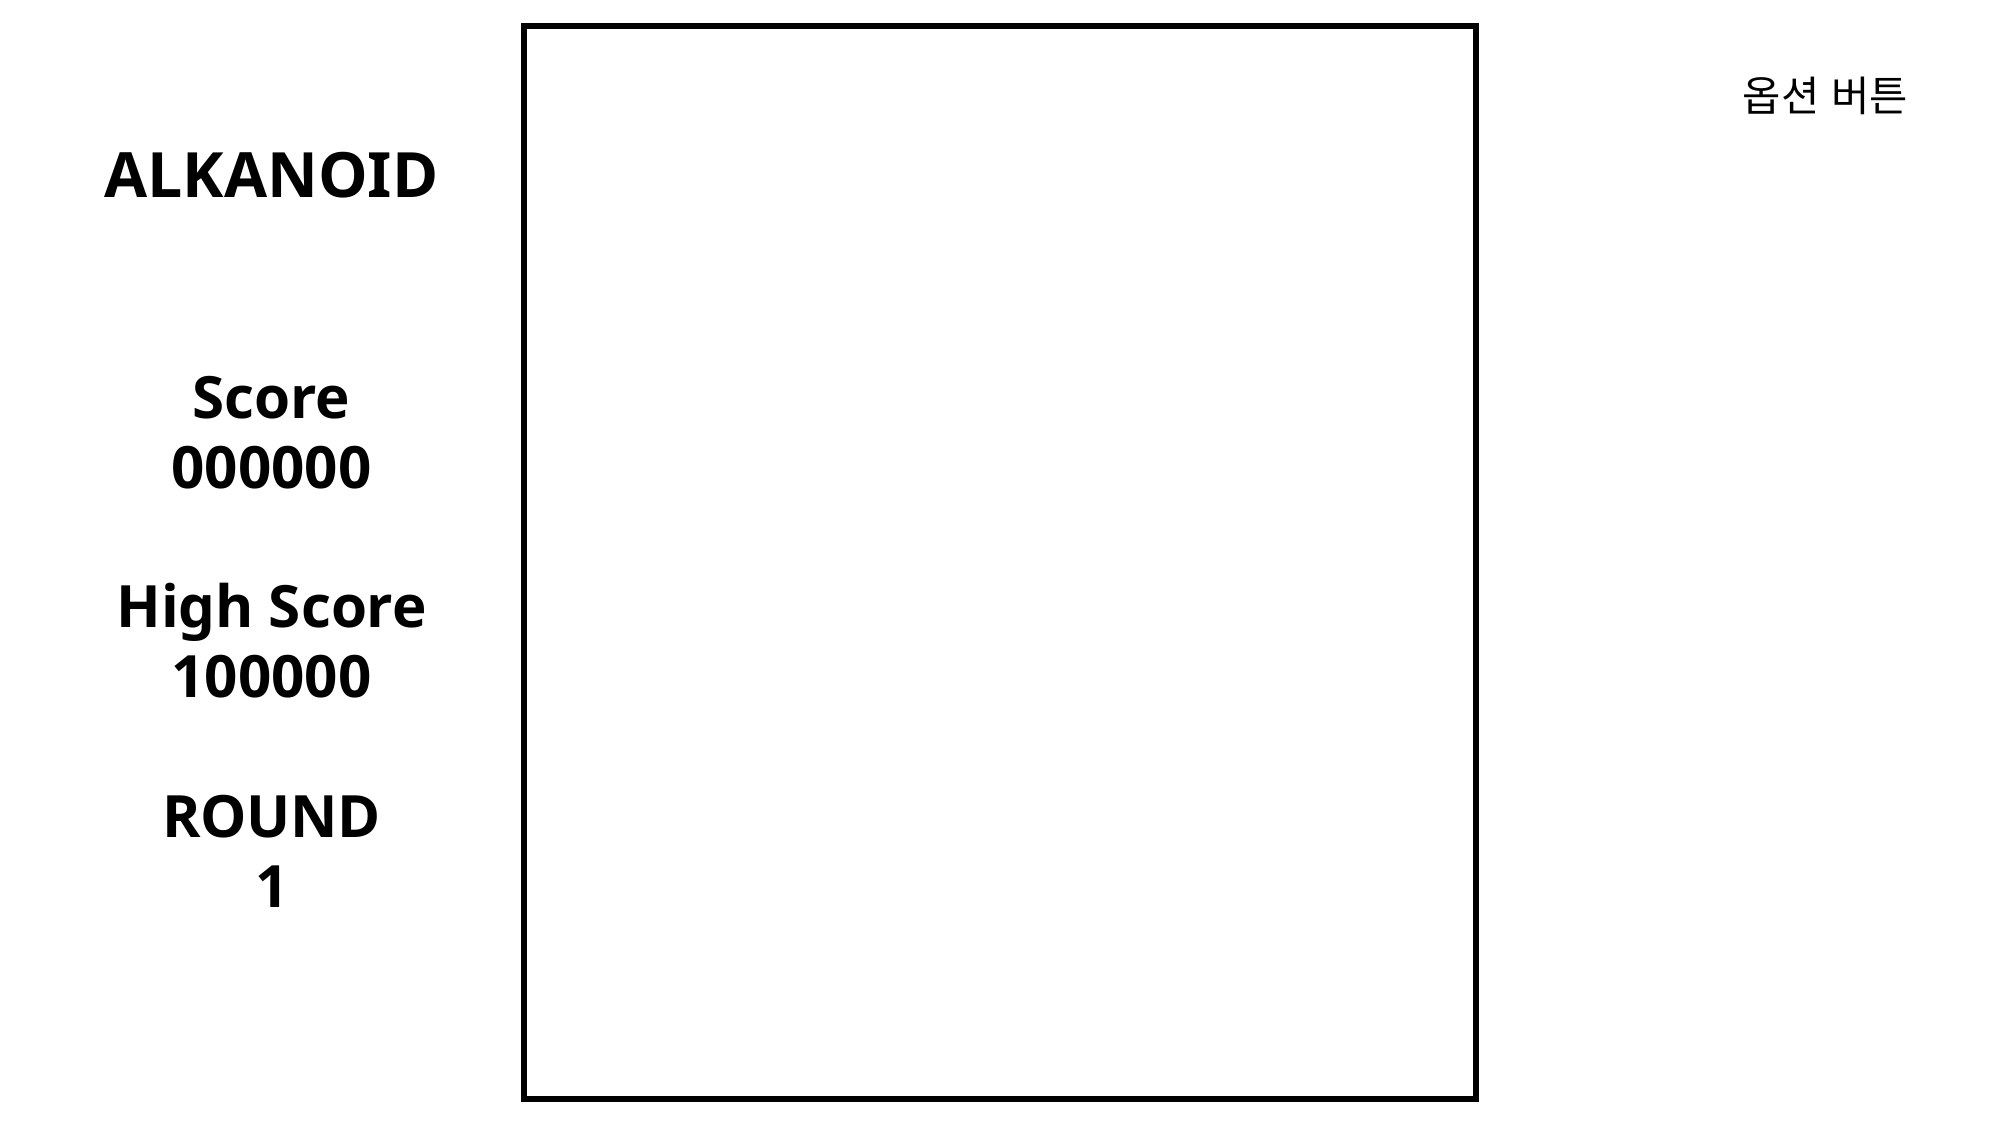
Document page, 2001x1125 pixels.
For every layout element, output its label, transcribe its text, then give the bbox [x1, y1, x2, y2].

text_box ALKANOID Score 000000 High Score 100000 ROUND 1 [42, 127, 501, 997]
text_box [523, 25, 1477, 1100]
text_box 옵션 버튼 [1727, 61, 1924, 127]
